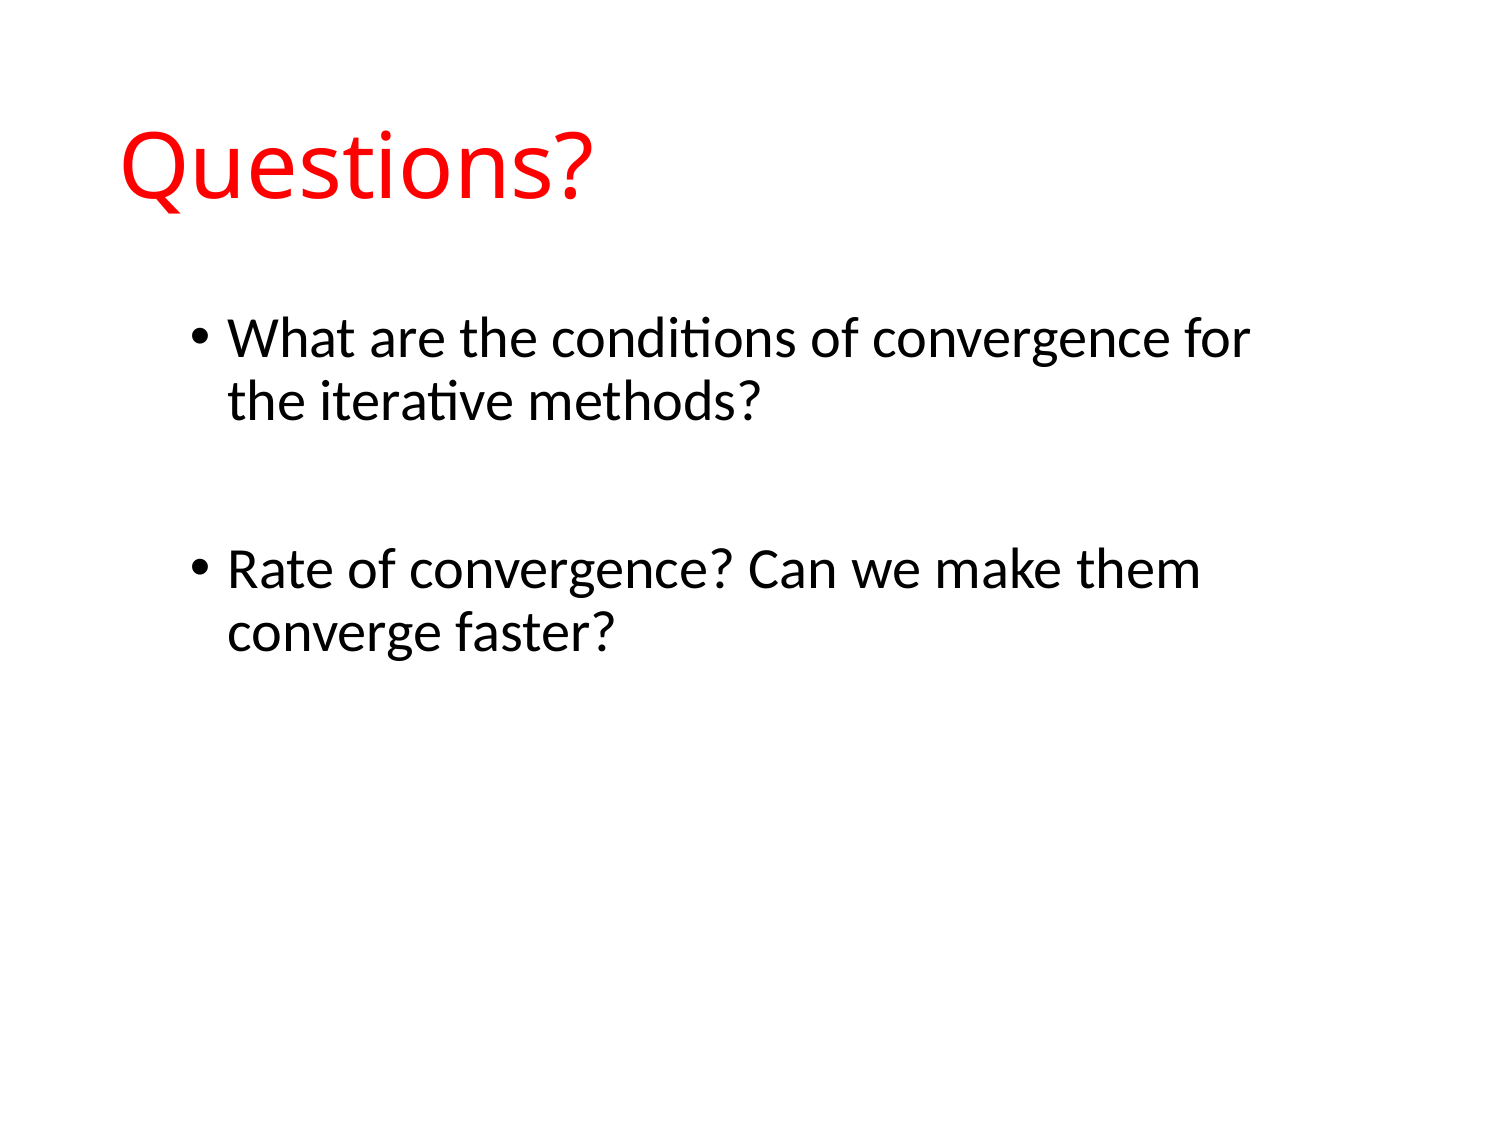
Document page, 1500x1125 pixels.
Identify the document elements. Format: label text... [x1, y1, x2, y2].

title Questions? [103, 59, 1397, 278]
list What are the conditions of convergence for the iterative methods? Rate of convergence? Can we make them converge faster? [174, 299, 1338, 875]
